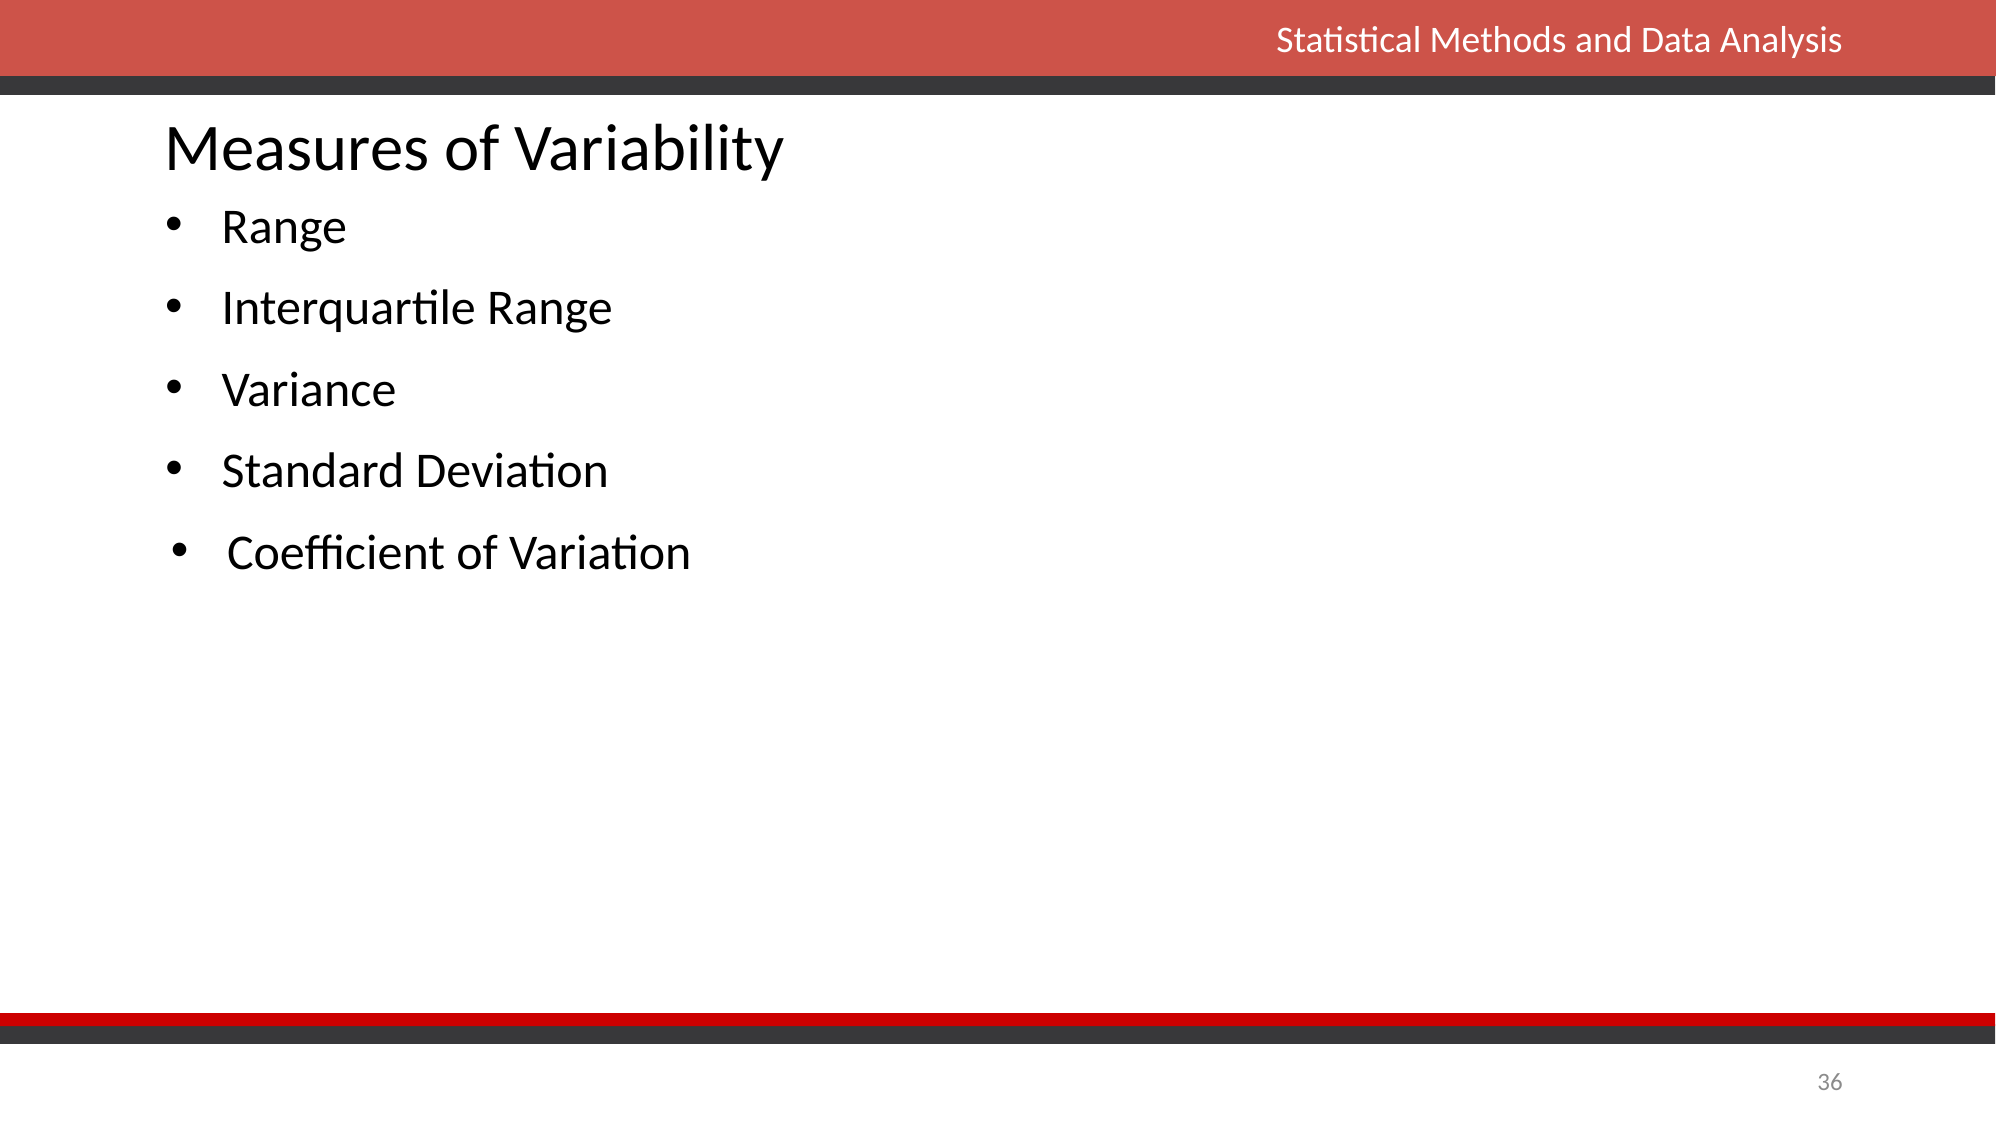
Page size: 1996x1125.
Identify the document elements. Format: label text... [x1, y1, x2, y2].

text_box Standard Deviation [150, 430, 1248, 509]
text_box Coefficient of Variation [156, 512, 1499, 594]
picture [0, 1027, 1996, 1044]
title Measures of Variability [149, 101, 1846, 198]
slide_number 36 [1755, 1057, 1858, 1103]
text_box Interquartile Range [150, 267, 1198, 349]
text_box Variance [150, 348, 1053, 430]
picture [0, 76, 1996, 95]
text_box Range [150, 186, 1094, 262]
